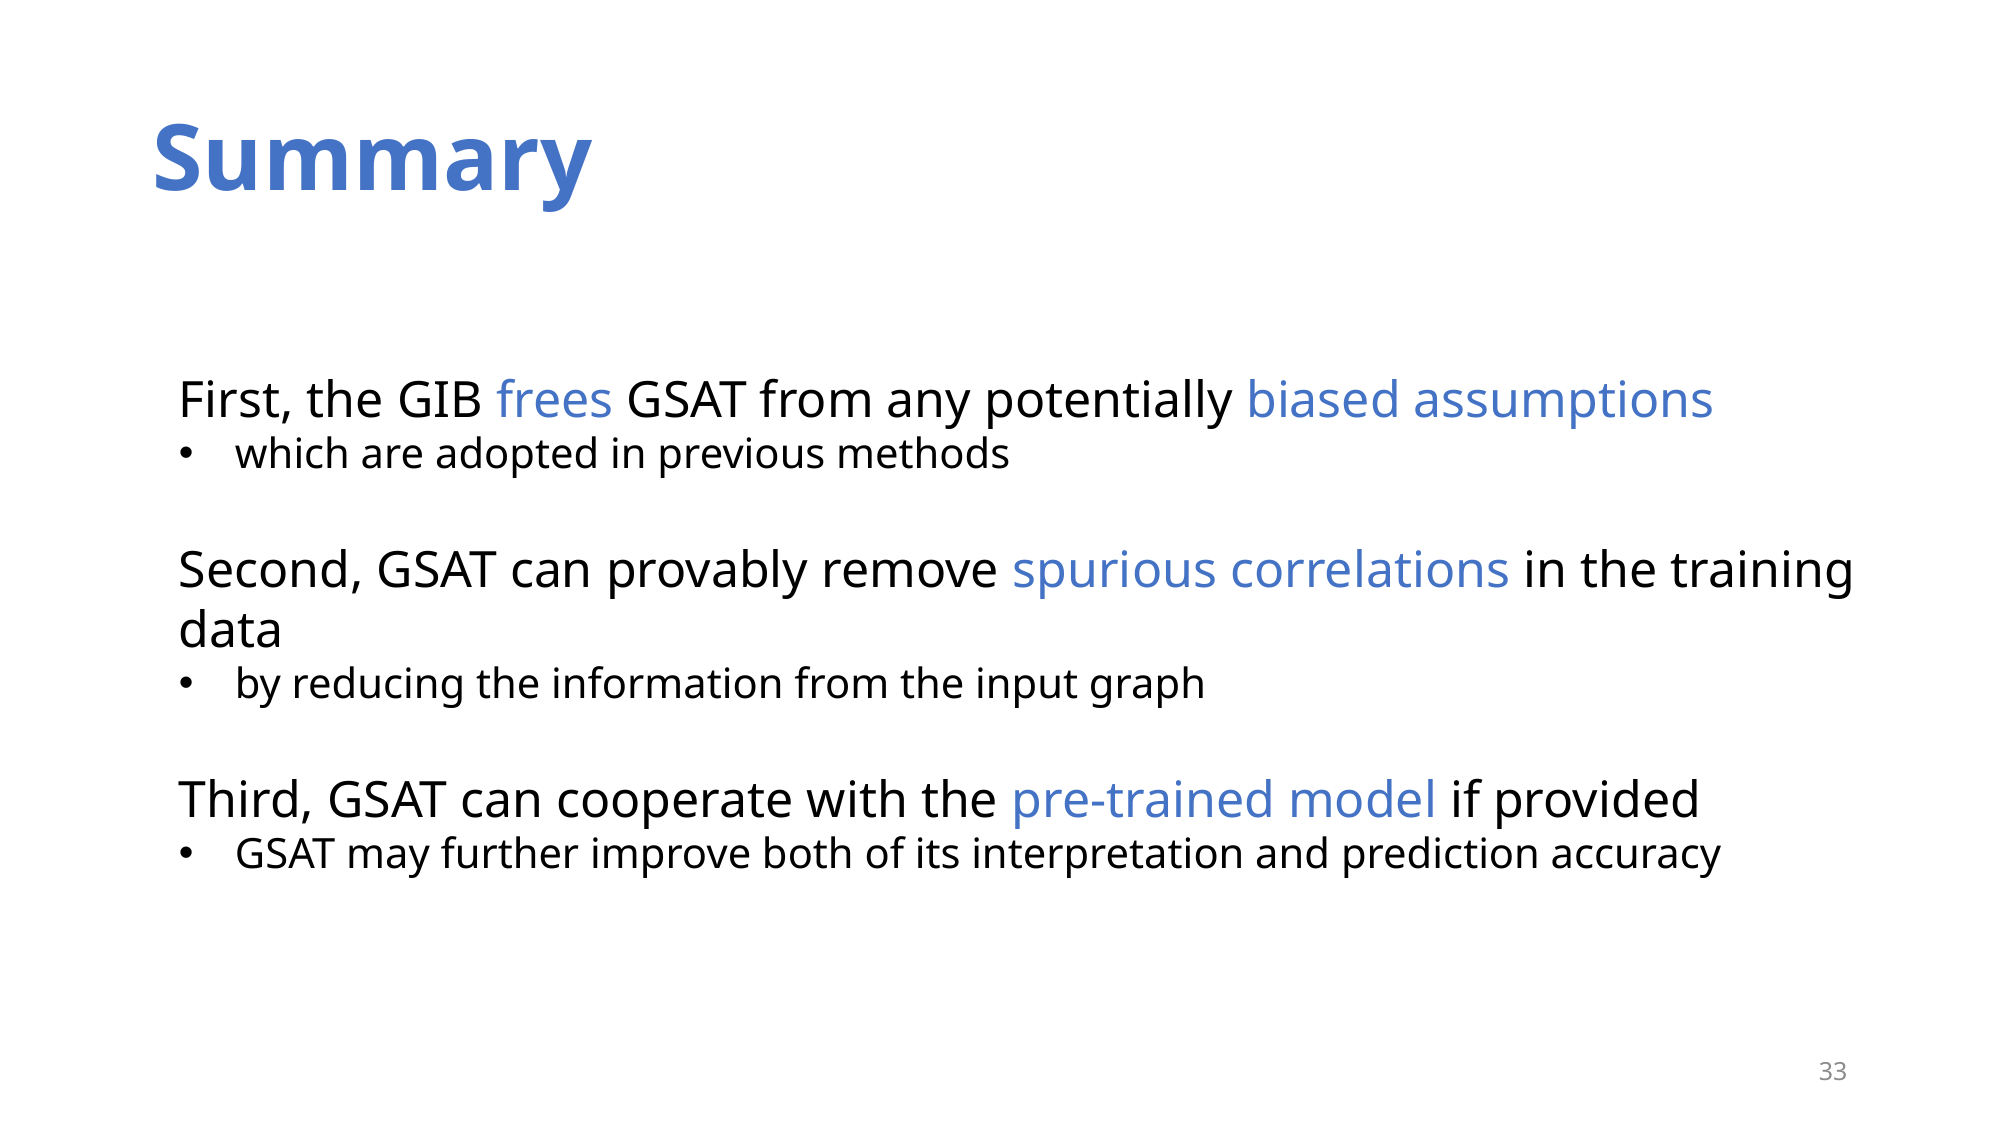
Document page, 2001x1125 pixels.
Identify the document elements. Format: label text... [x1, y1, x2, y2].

slide_number 33 [1412, 1042, 1863, 1103]
text_box ﻿First, the GIB frees GSAT from any potentially biased assumptions which are adopted in previous methods Second, GSAT can provably remove spurious correlations in the training data by reducing the information from the input graph Third, GSAT can cooperate with the pre-trained model if provided GSAT may further improve both of its interpretation and prediction accuracy [163, 359, 1889, 885]
title Summary [137, 52, 1863, 270]
